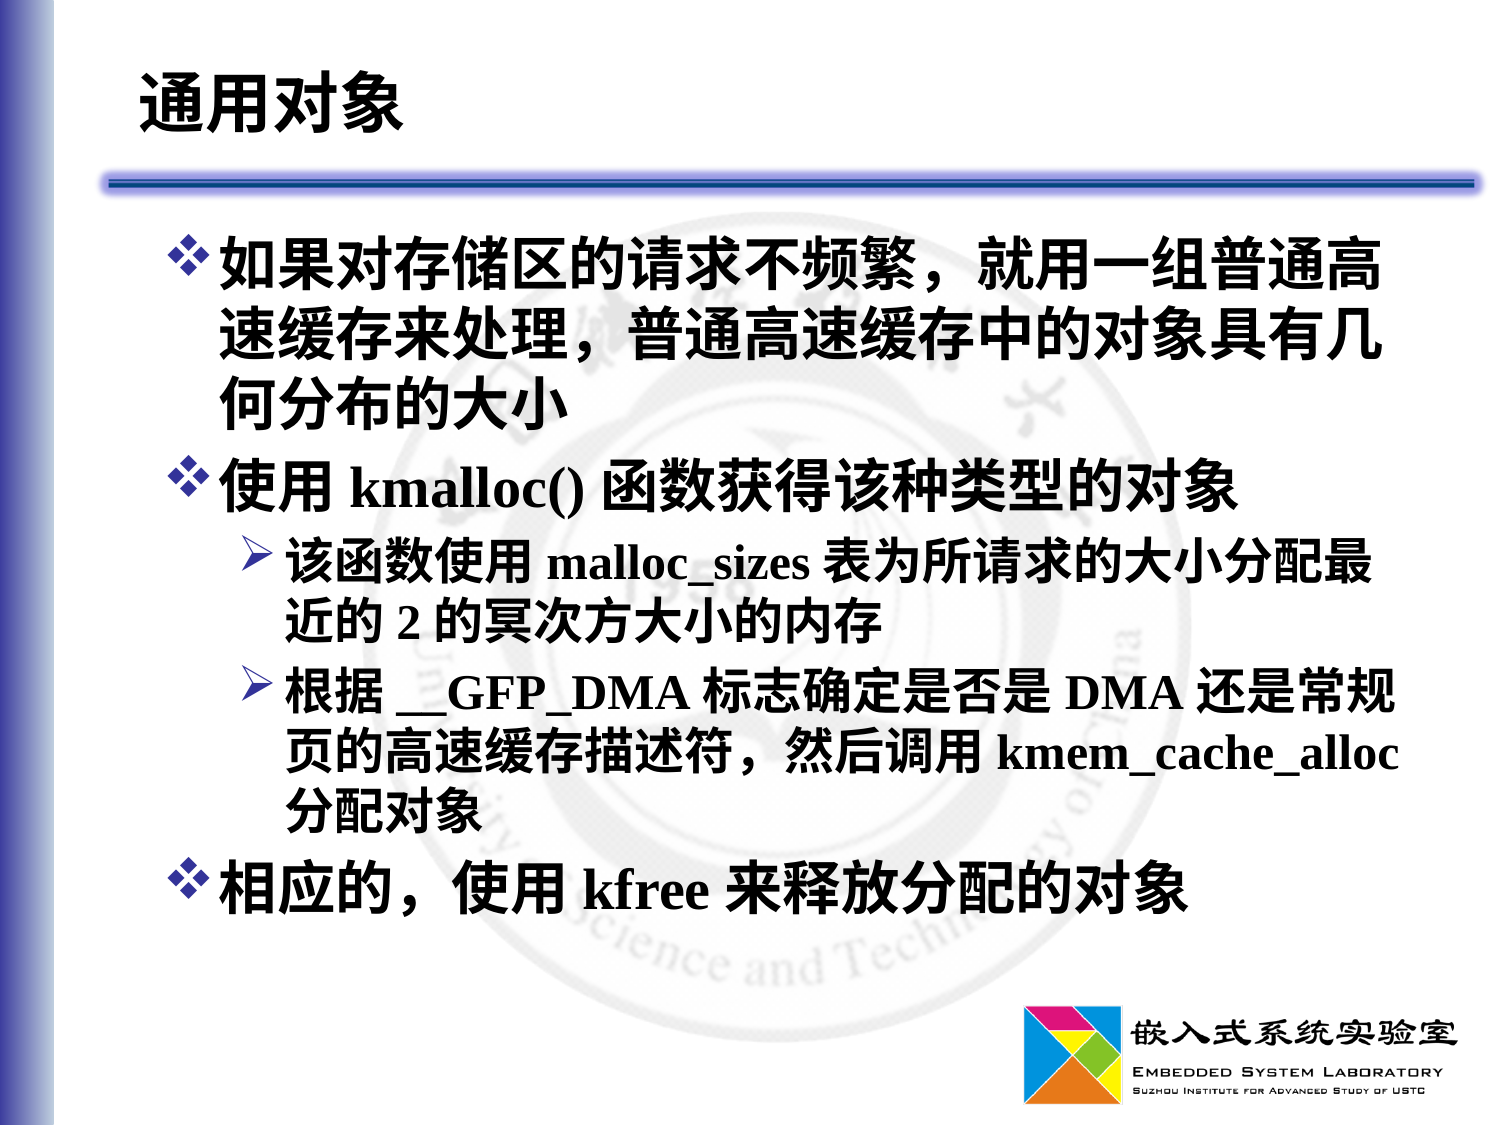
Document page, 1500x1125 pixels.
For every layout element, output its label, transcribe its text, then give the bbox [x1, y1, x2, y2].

picture [336, 1004, 1459, 1105]
title 通用对象 [123, 42, 1459, 150]
picture [88, 160, 1495, 220]
list 如果对存储区的请求不频繁，就用一组普通高速缓存来处理，普通高速缓存中的对象具有几何分布的大小 使用kmalloc()函数获得该种类型的对象 该函数使用malloc_sizes表为所请求的大小分配最近的2的冥次方大小的内存 根据__GFP_DMA标志确定是否是DMA还是常规页的高速缓存描述符，然后调用kmem_cache_alloc分配对象 相应的，使用kfree来释放分配的对象 [147, 220, 1437, 1024]
